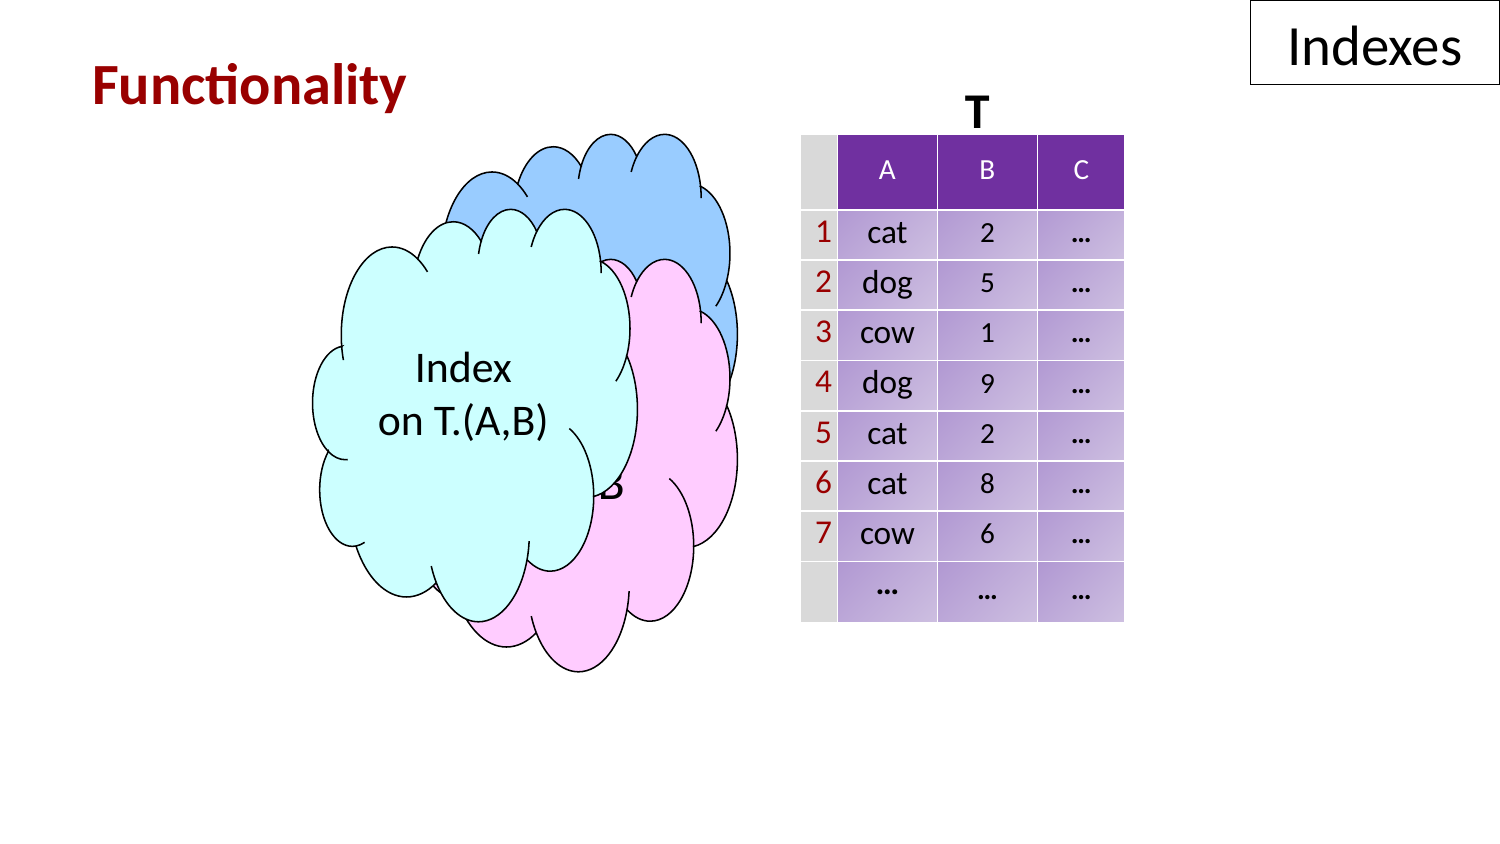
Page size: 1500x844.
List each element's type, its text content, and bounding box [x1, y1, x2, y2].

table_cell dog [838, 261, 937, 309]
table_header A [838, 135, 937, 209]
table_cell cat [838, 462, 937, 510]
table_cell dog [838, 361, 937, 410]
table_header [801, 135, 837, 209]
table_cell … [838, 562, 937, 622]
table_header B [938, 135, 1037, 209]
table_cell … [1038, 512, 1124, 561]
table_cell … [1038, 462, 1124, 510]
text_box Indexes [1250, 0, 1500, 85]
table_cell … [1038, 311, 1124, 360]
table_cell … [1038, 361, 1124, 410]
text_box Index on T.(A,B) [312, 209, 638, 622]
text_box Index on T.A [446, 160, 738, 381]
table_cell 2 [801, 261, 837, 309]
table_cell 2 [938, 211, 1037, 259]
table_cell 1 [801, 211, 837, 259]
table_cell 2 [938, 412, 1037, 460]
text_box Functionality [62, 46, 1425, 160]
table_cell … [1038, 412, 1124, 460]
table_cell 1 [938, 311, 1037, 360]
table_cell … [1038, 562, 1124, 622]
table_cell [801, 562, 837, 622]
table_cell 9 [938, 361, 1037, 410]
text_box Index on T.B [466, 259, 738, 672]
table_cell … [938, 562, 1037, 622]
table_cell … [1038, 261, 1124, 309]
table_header C [1038, 135, 1124, 209]
table_cell cat [838, 211, 937, 259]
table_cell 5 [801, 412, 837, 460]
table_cell cow [838, 311, 937, 360]
table_cell 3 [801, 311, 837, 360]
text_box T [950, 71, 1000, 146]
table_cell 4 [801, 361, 837, 410]
table_cell cat [838, 412, 937, 460]
table_cell 5 [938, 261, 1037, 309]
table_cell … [1038, 211, 1124, 259]
table_cell 7 [801, 512, 837, 561]
table_cell 6 [801, 462, 837, 510]
table_cell 6 [938, 512, 1037, 561]
table_cell cow [838, 512, 937, 561]
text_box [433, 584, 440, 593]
table_cell 8 [938, 462, 1037, 510]
